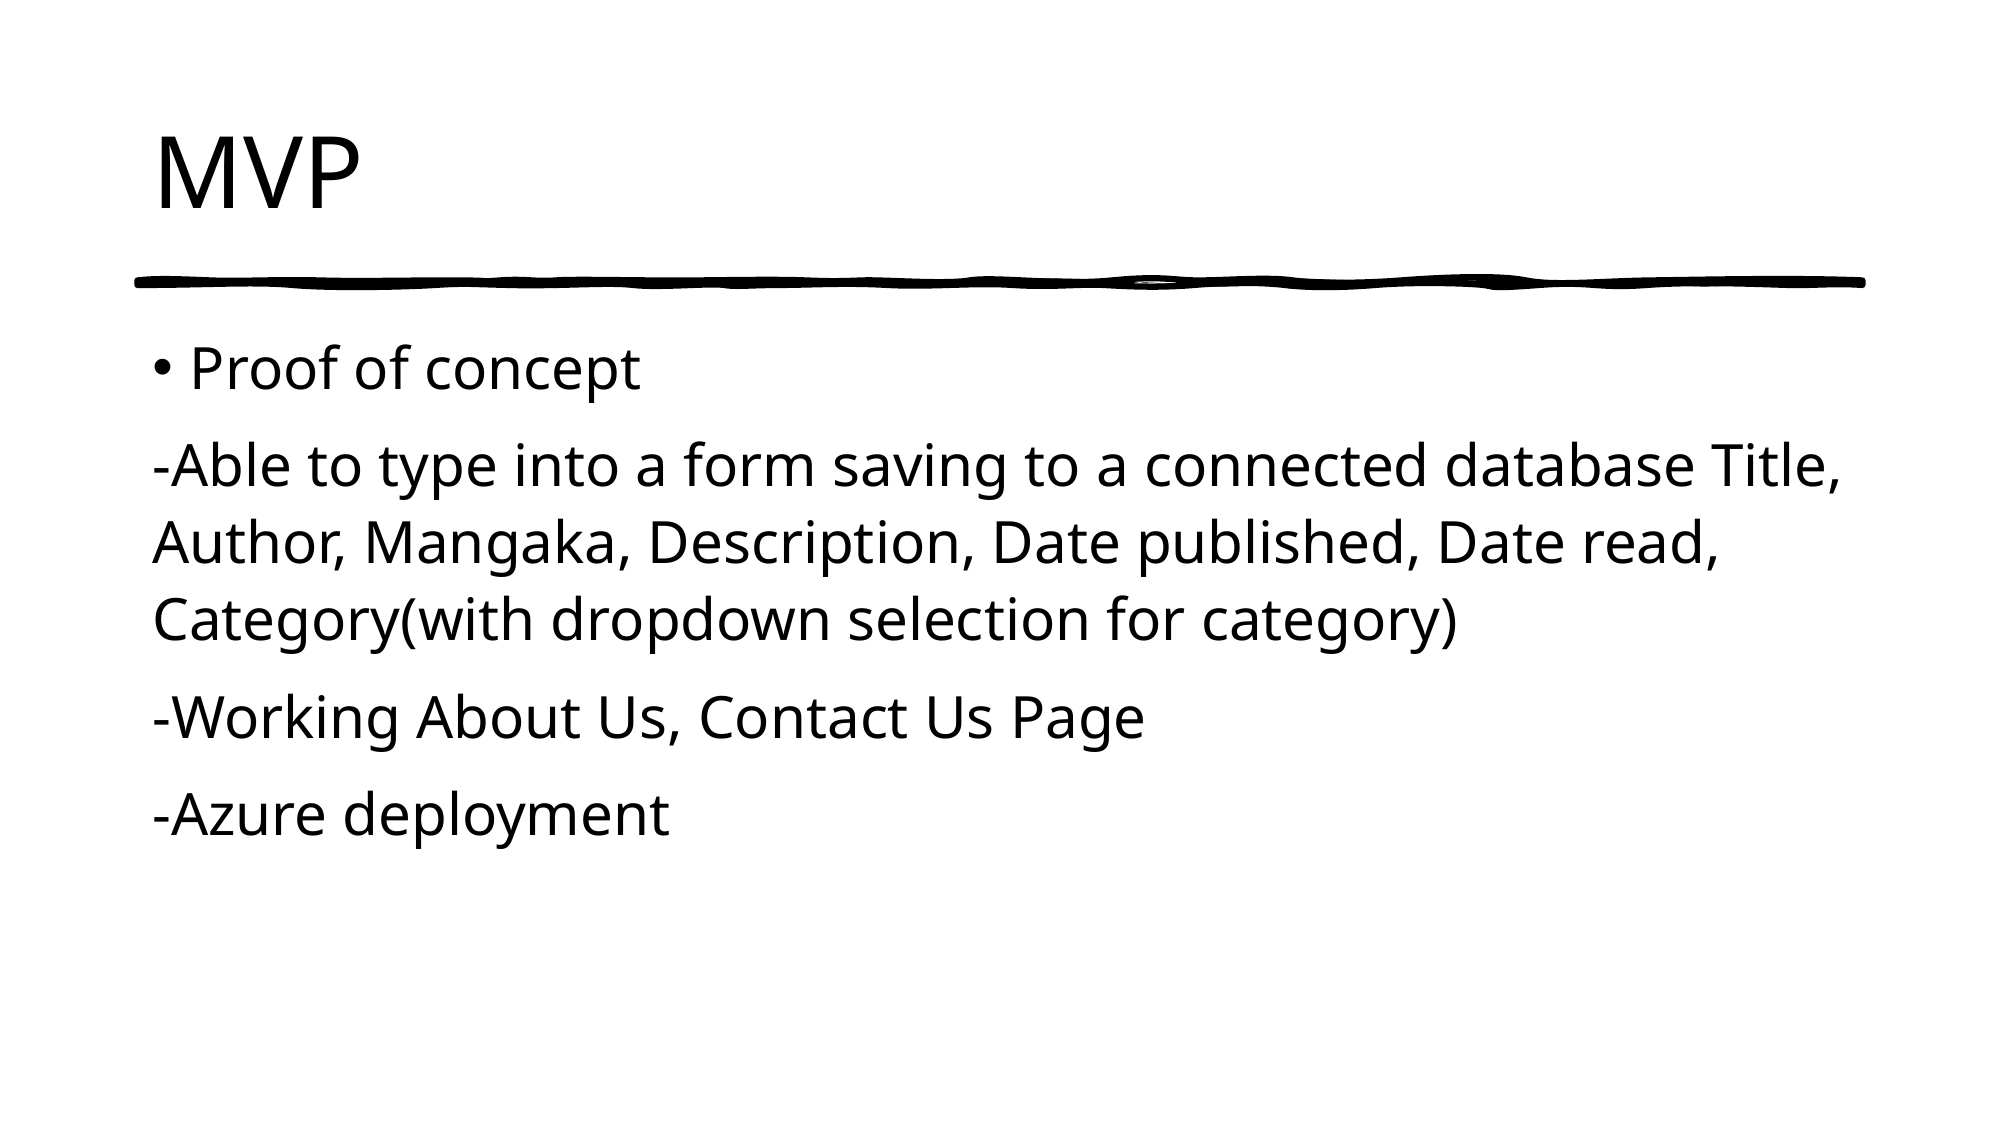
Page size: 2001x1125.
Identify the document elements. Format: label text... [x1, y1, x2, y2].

list Proof of concept -Able to type into a form saving to a connected database Title, Author, Mangaka, Description, Date published, Date read, Category(with dropdown selection for category) -Working About Us, Contact Us Page -Azure deployment [137, 316, 1863, 1014]
title MVP [137, 59, 1863, 278]
